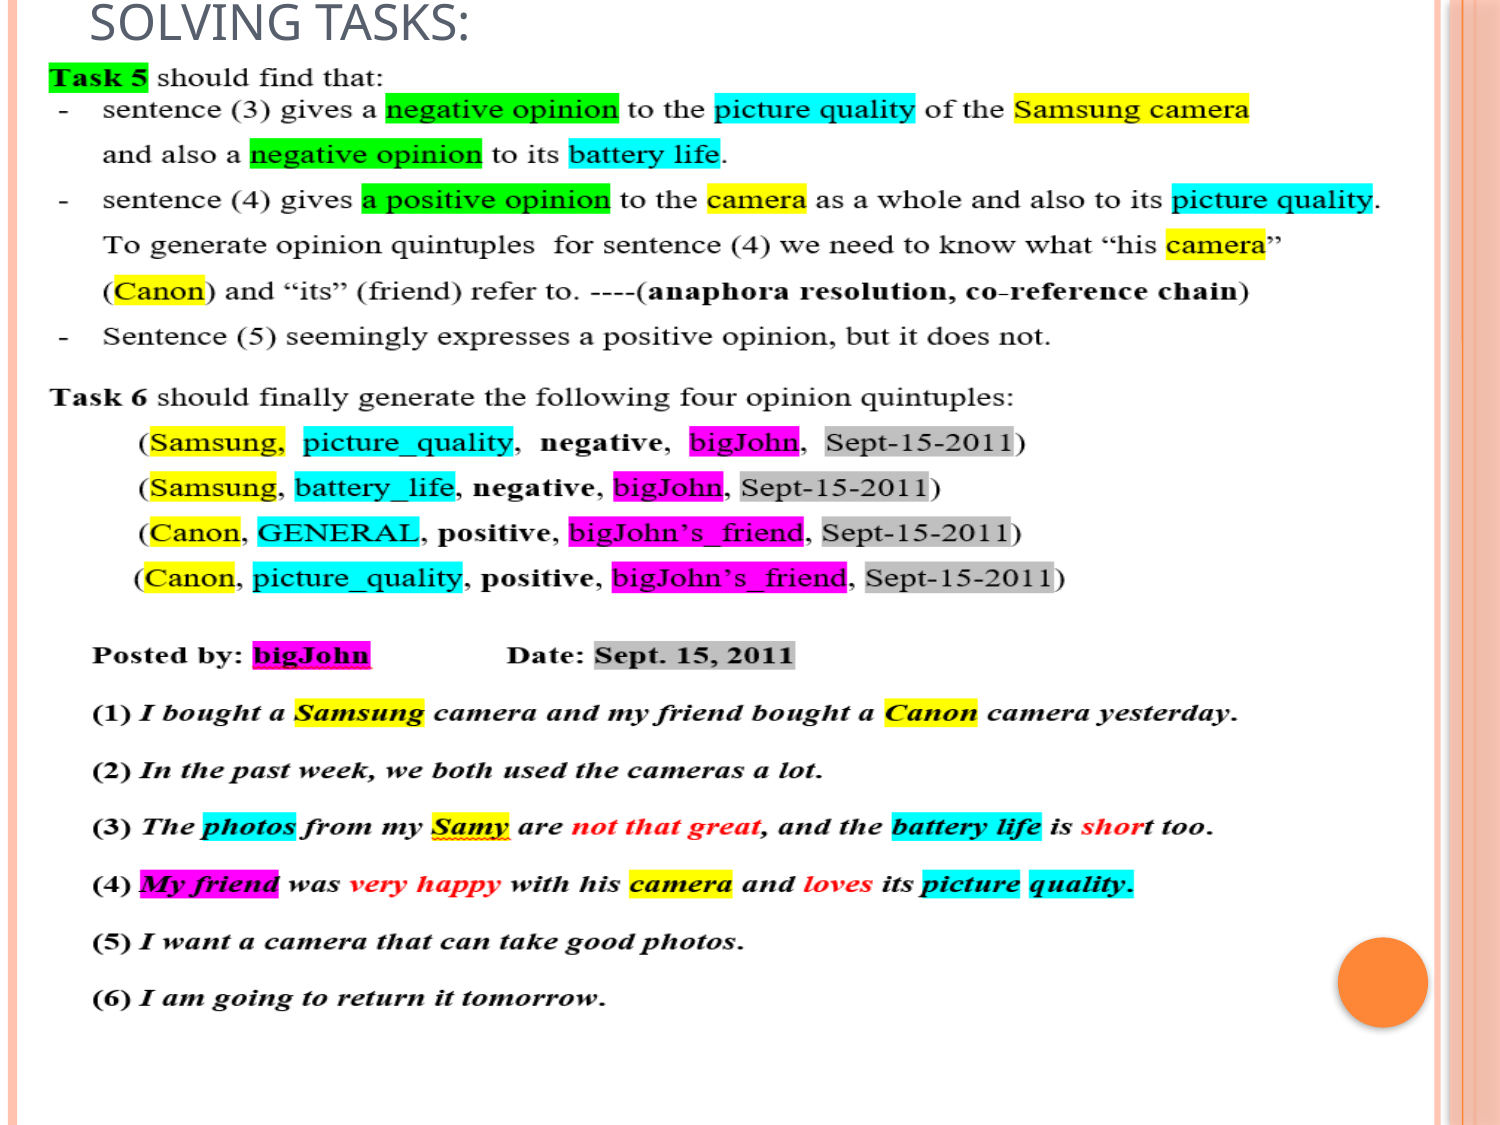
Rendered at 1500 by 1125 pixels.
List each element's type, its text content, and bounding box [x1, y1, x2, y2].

picture [78, 624, 1268, 1026]
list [36, 49, 1389, 601]
title Solving Tasks: [75, 0, 1300, 46]
